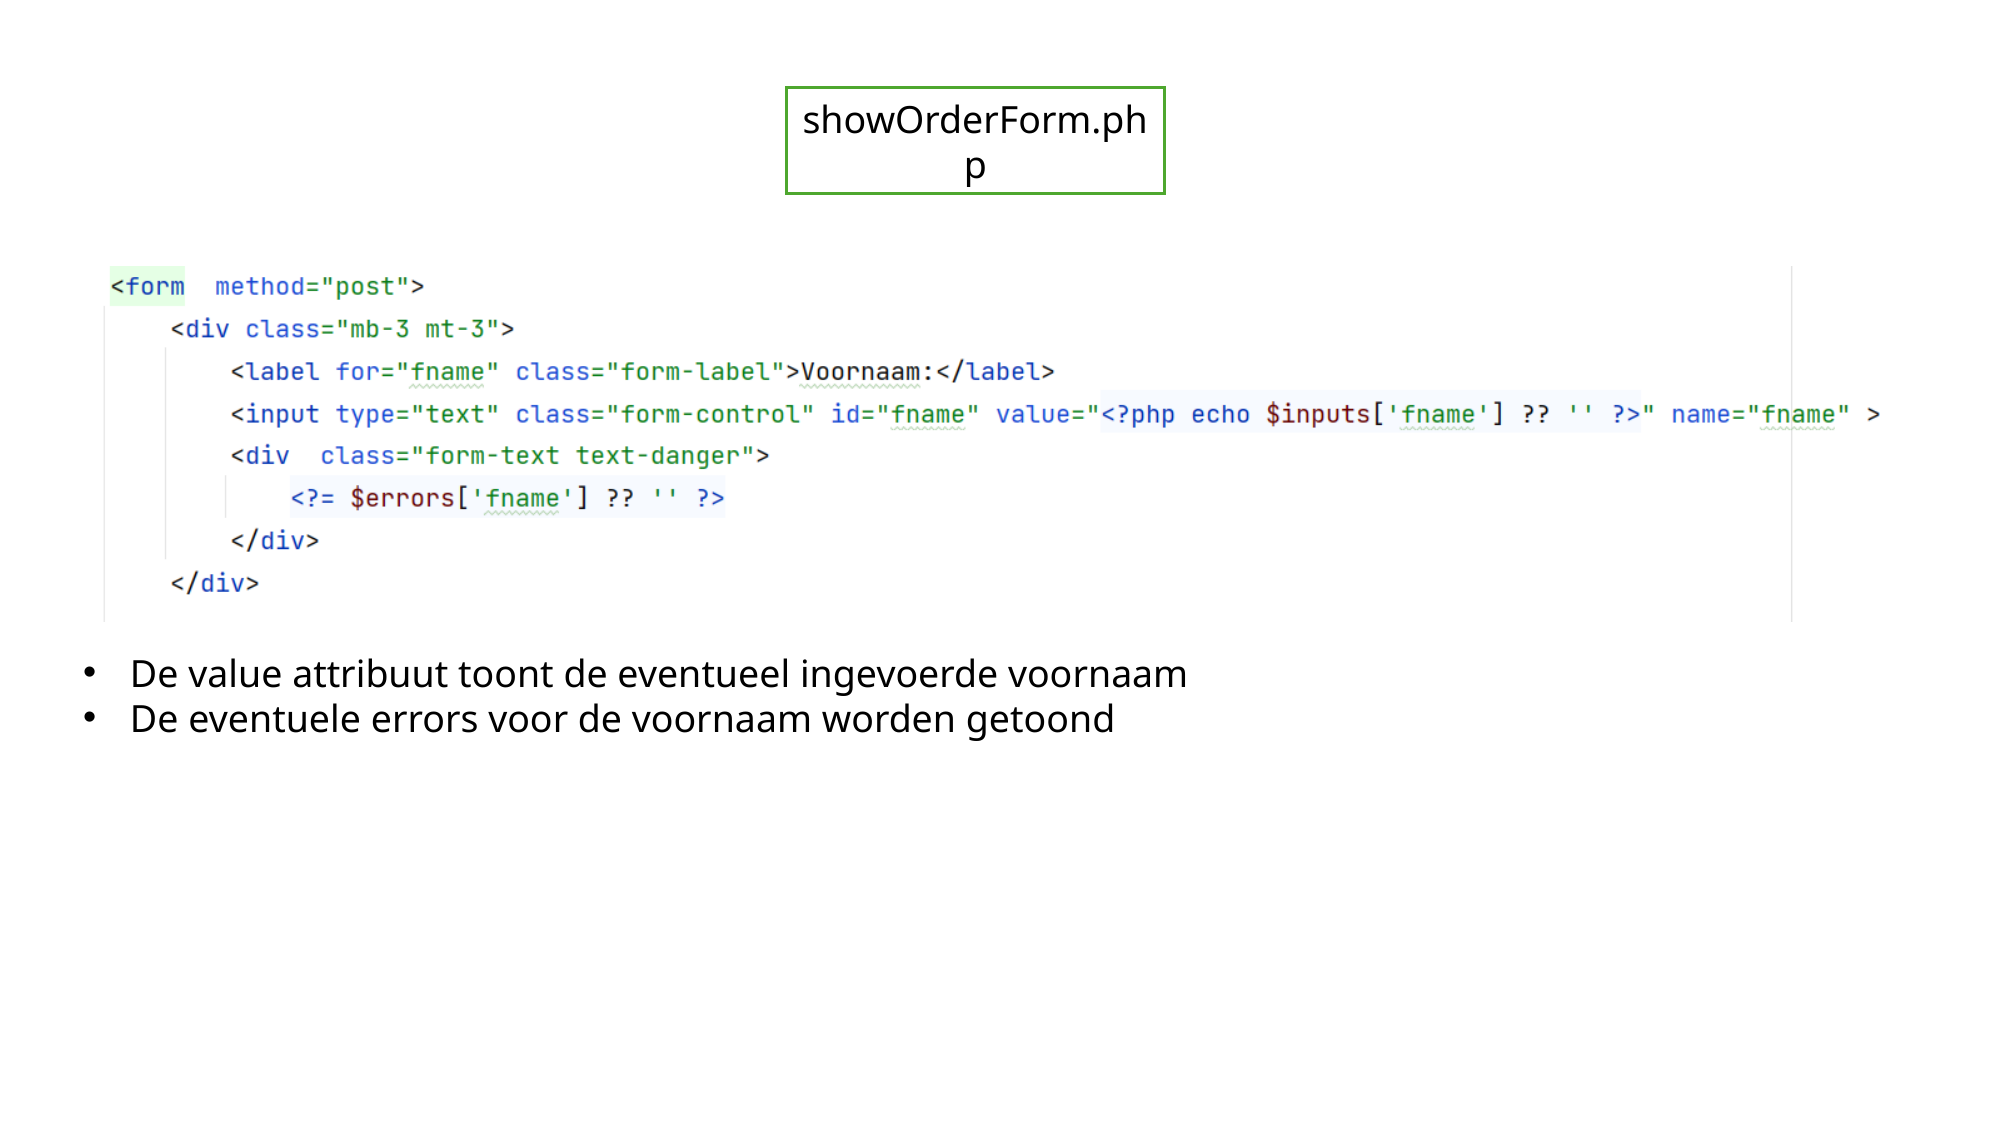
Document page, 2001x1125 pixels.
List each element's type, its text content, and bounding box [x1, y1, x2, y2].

picture [95, 266, 1905, 623]
text_box De value attribuut toont de eventueel ingevoerde voornaam De eventuele errors voor de voornaam worden getoond [68, 642, 1214, 747]
text_box showOrderForm.php [785, 86, 1166, 195]
